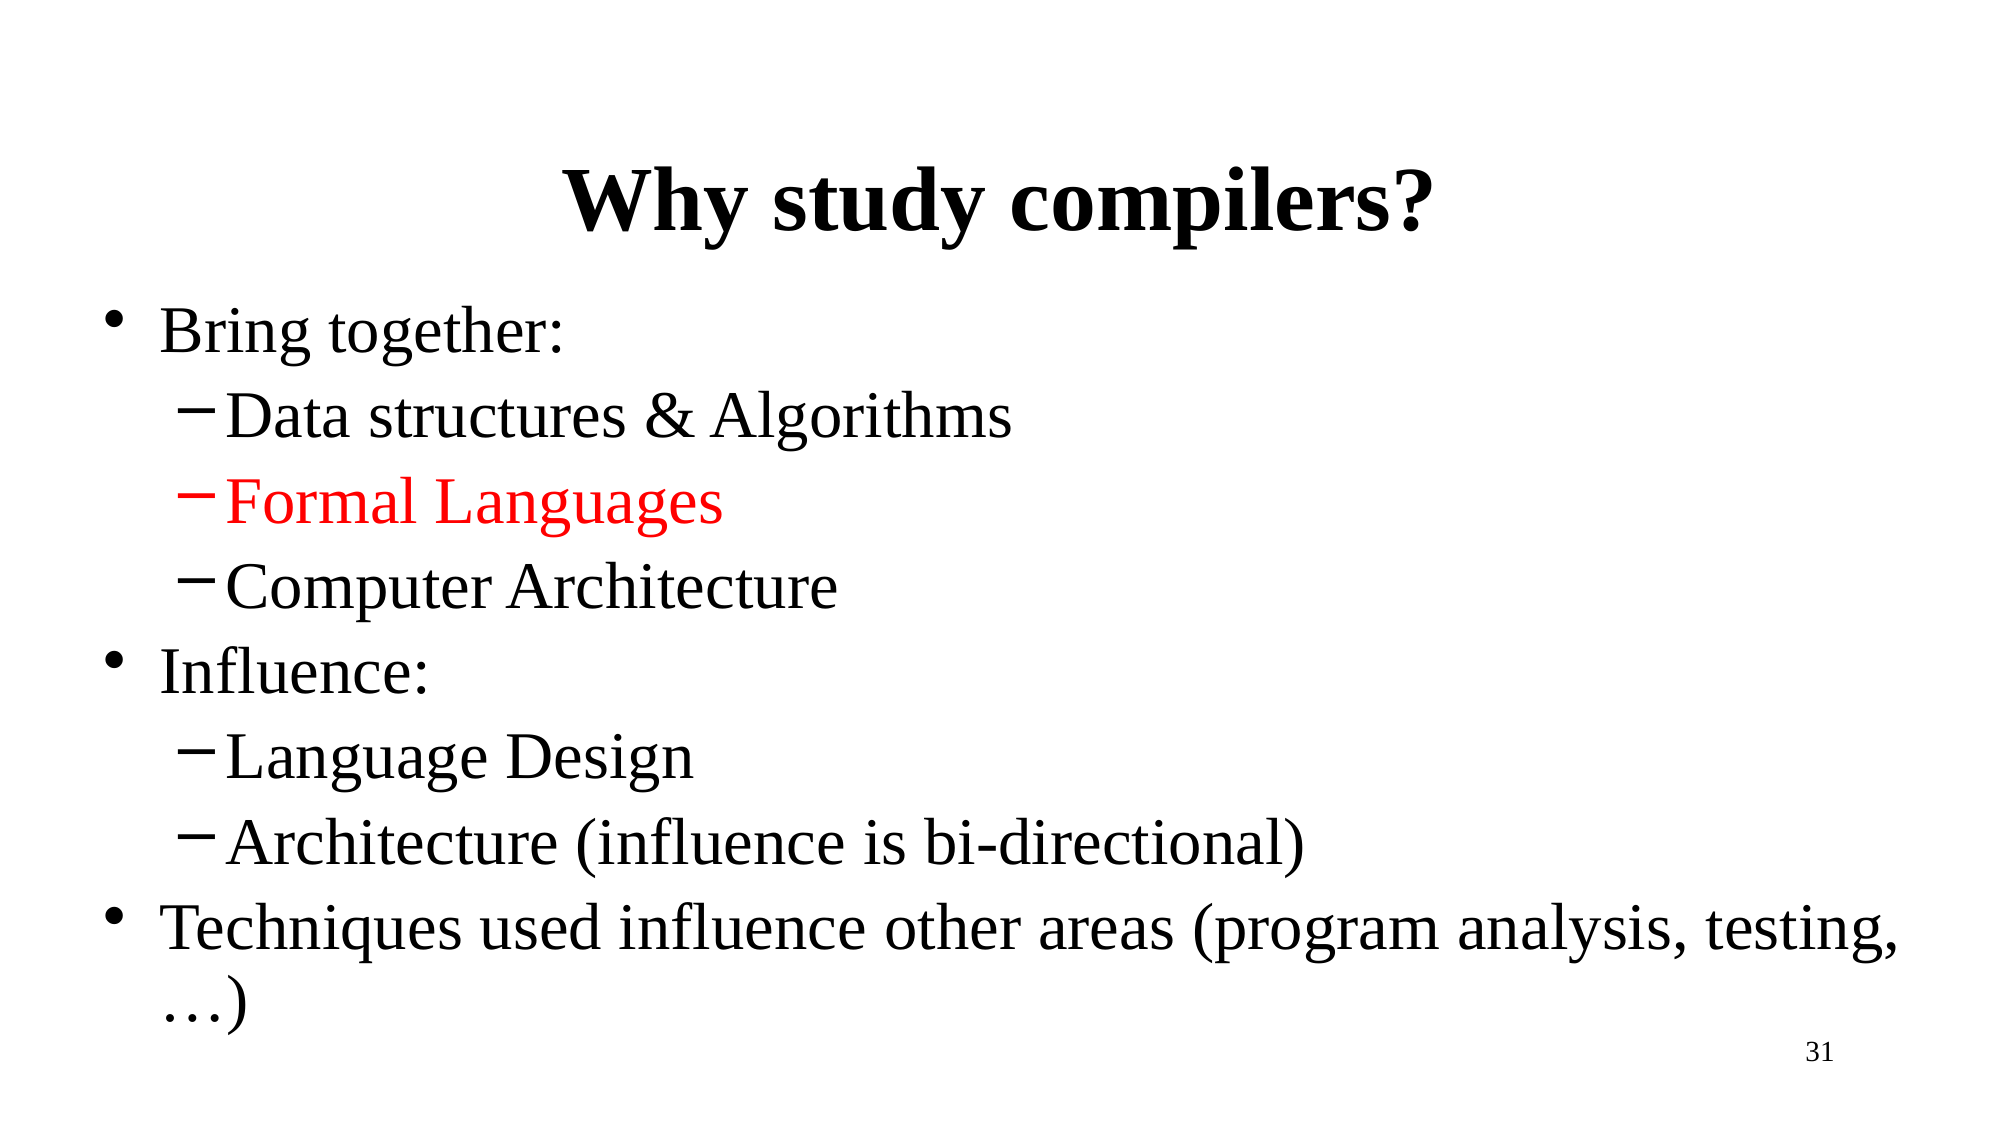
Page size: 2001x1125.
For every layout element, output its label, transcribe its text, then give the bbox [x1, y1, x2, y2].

slide_number 31 [1433, 1024, 1851, 1101]
list Bring together: Data structures & Algorithms Formal Languages Computer Architecture Influence: Language Design Architecture (influence is bi-directional) Techniques used influence other areas (program analysis, testing, …) [88, 287, 1931, 1063]
title Why study compilers? [150, 99, 1850, 287]
